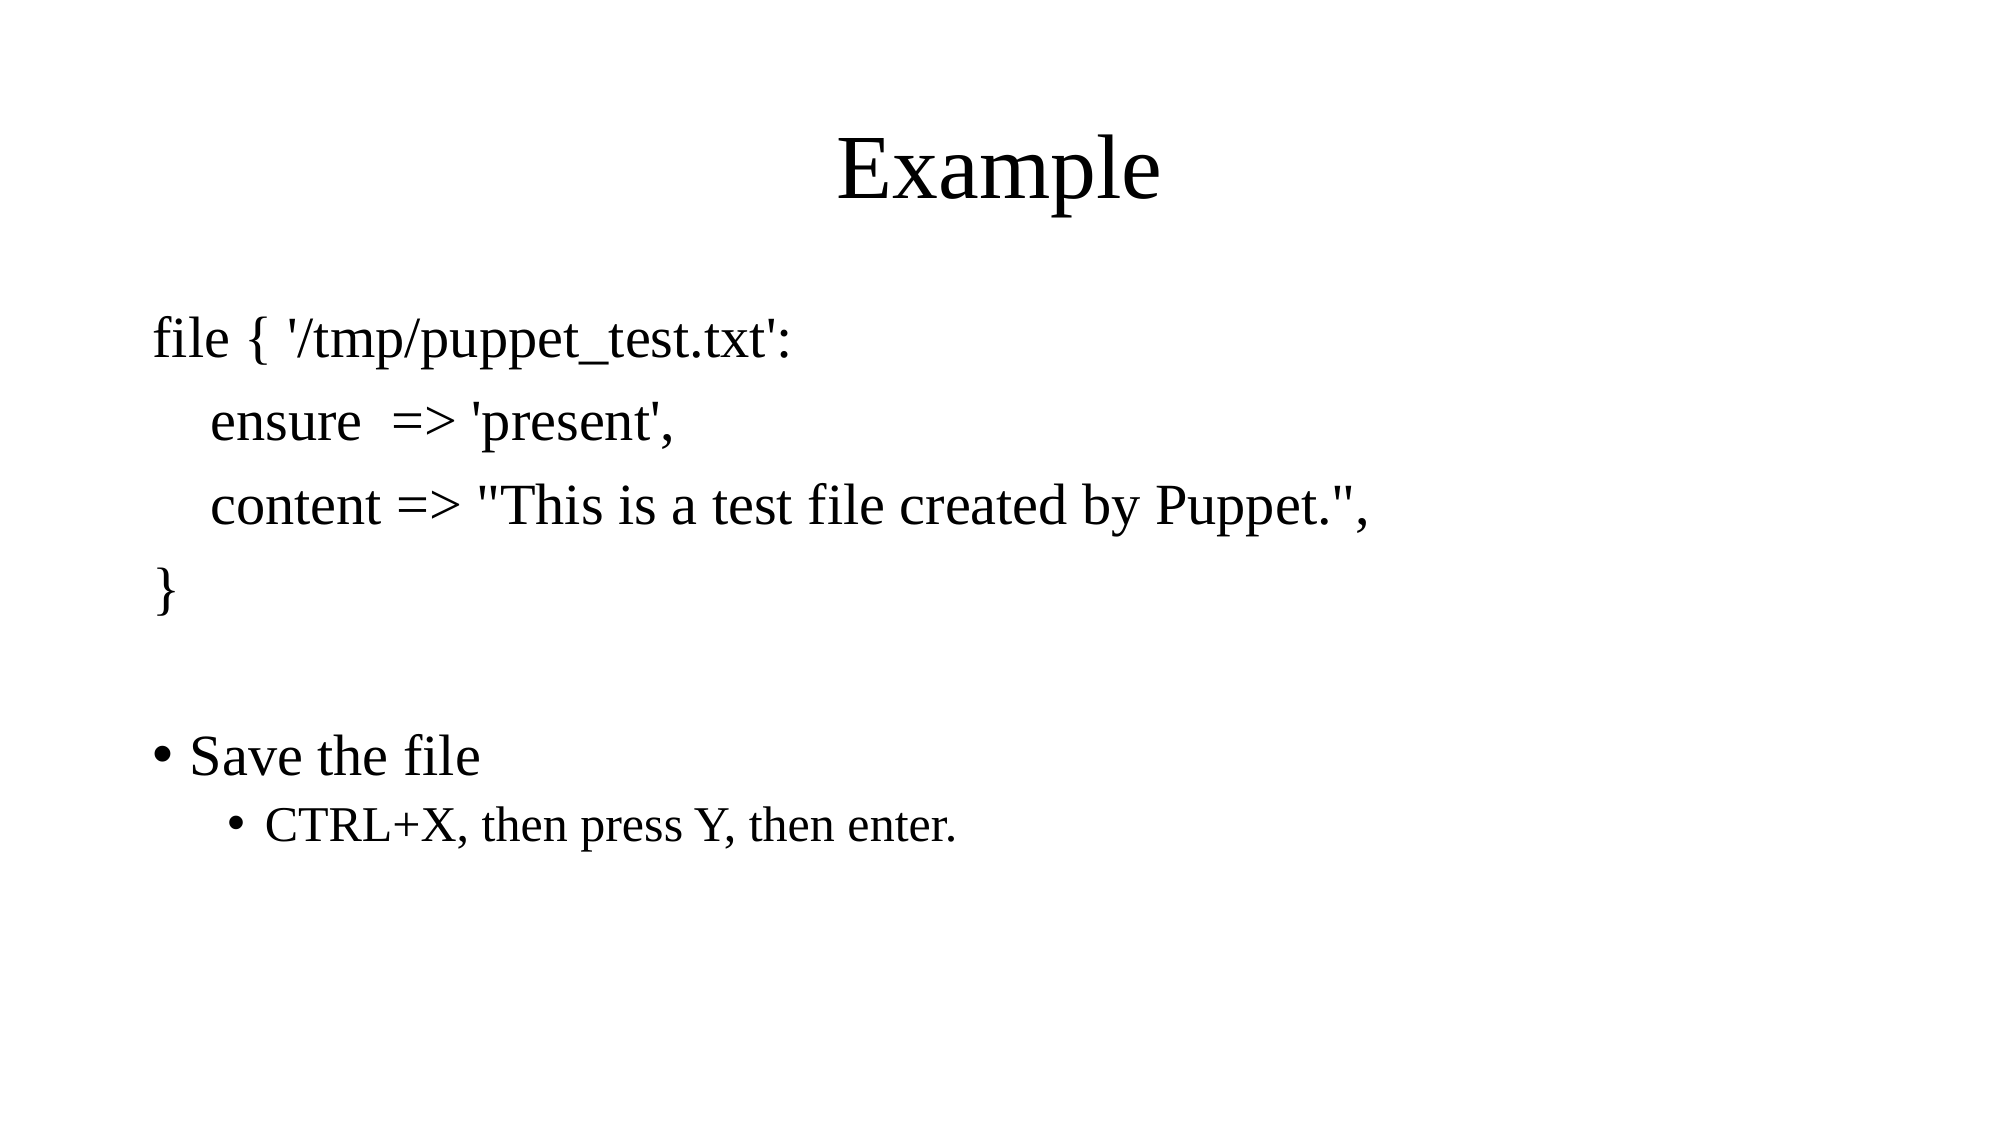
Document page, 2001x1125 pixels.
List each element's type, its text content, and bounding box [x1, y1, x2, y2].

list file { '/tmp/puppet_test.txt': ensure => 'present', content => "This is a test file created by Puppet.", } Save the file CTRL+X, then press Y, then enter. [137, 299, 1863, 1014]
title Example [137, 59, 1863, 278]
